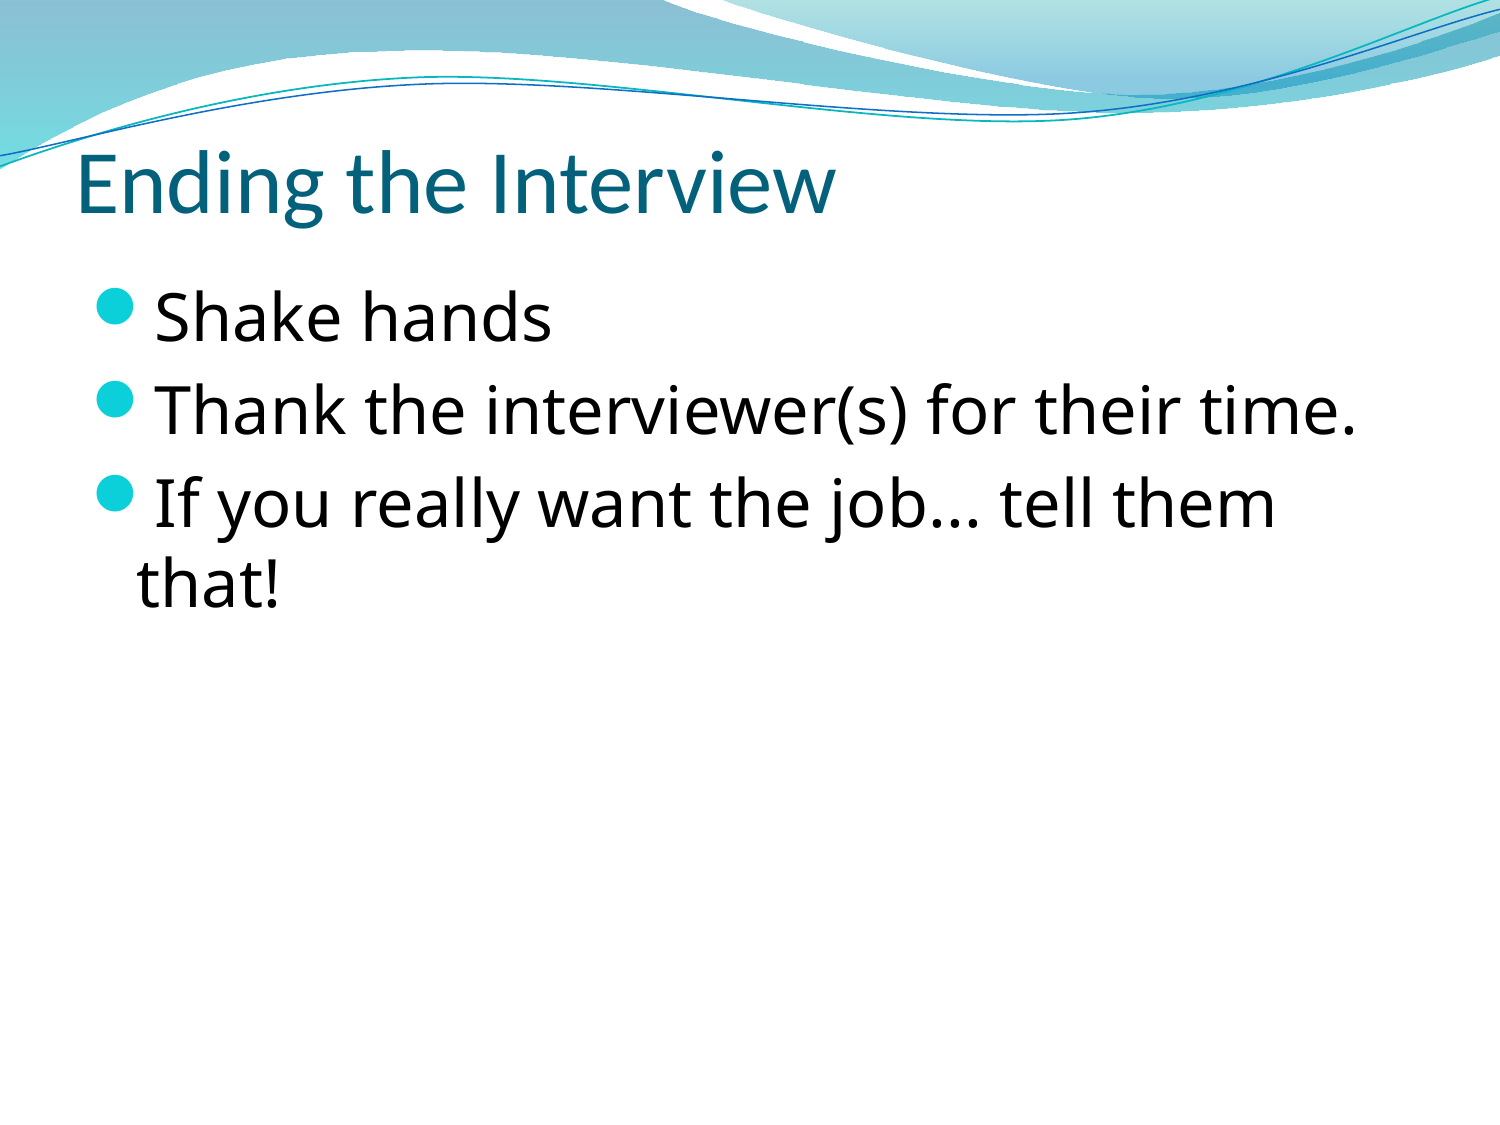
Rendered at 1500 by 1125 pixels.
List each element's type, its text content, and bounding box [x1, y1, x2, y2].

title Ending the Interview [75, 115, 1425, 232]
list Shake hands Thank the interviewer(s) for their time. If you really want the job... tell them that! [76, 267, 1427, 1035]
